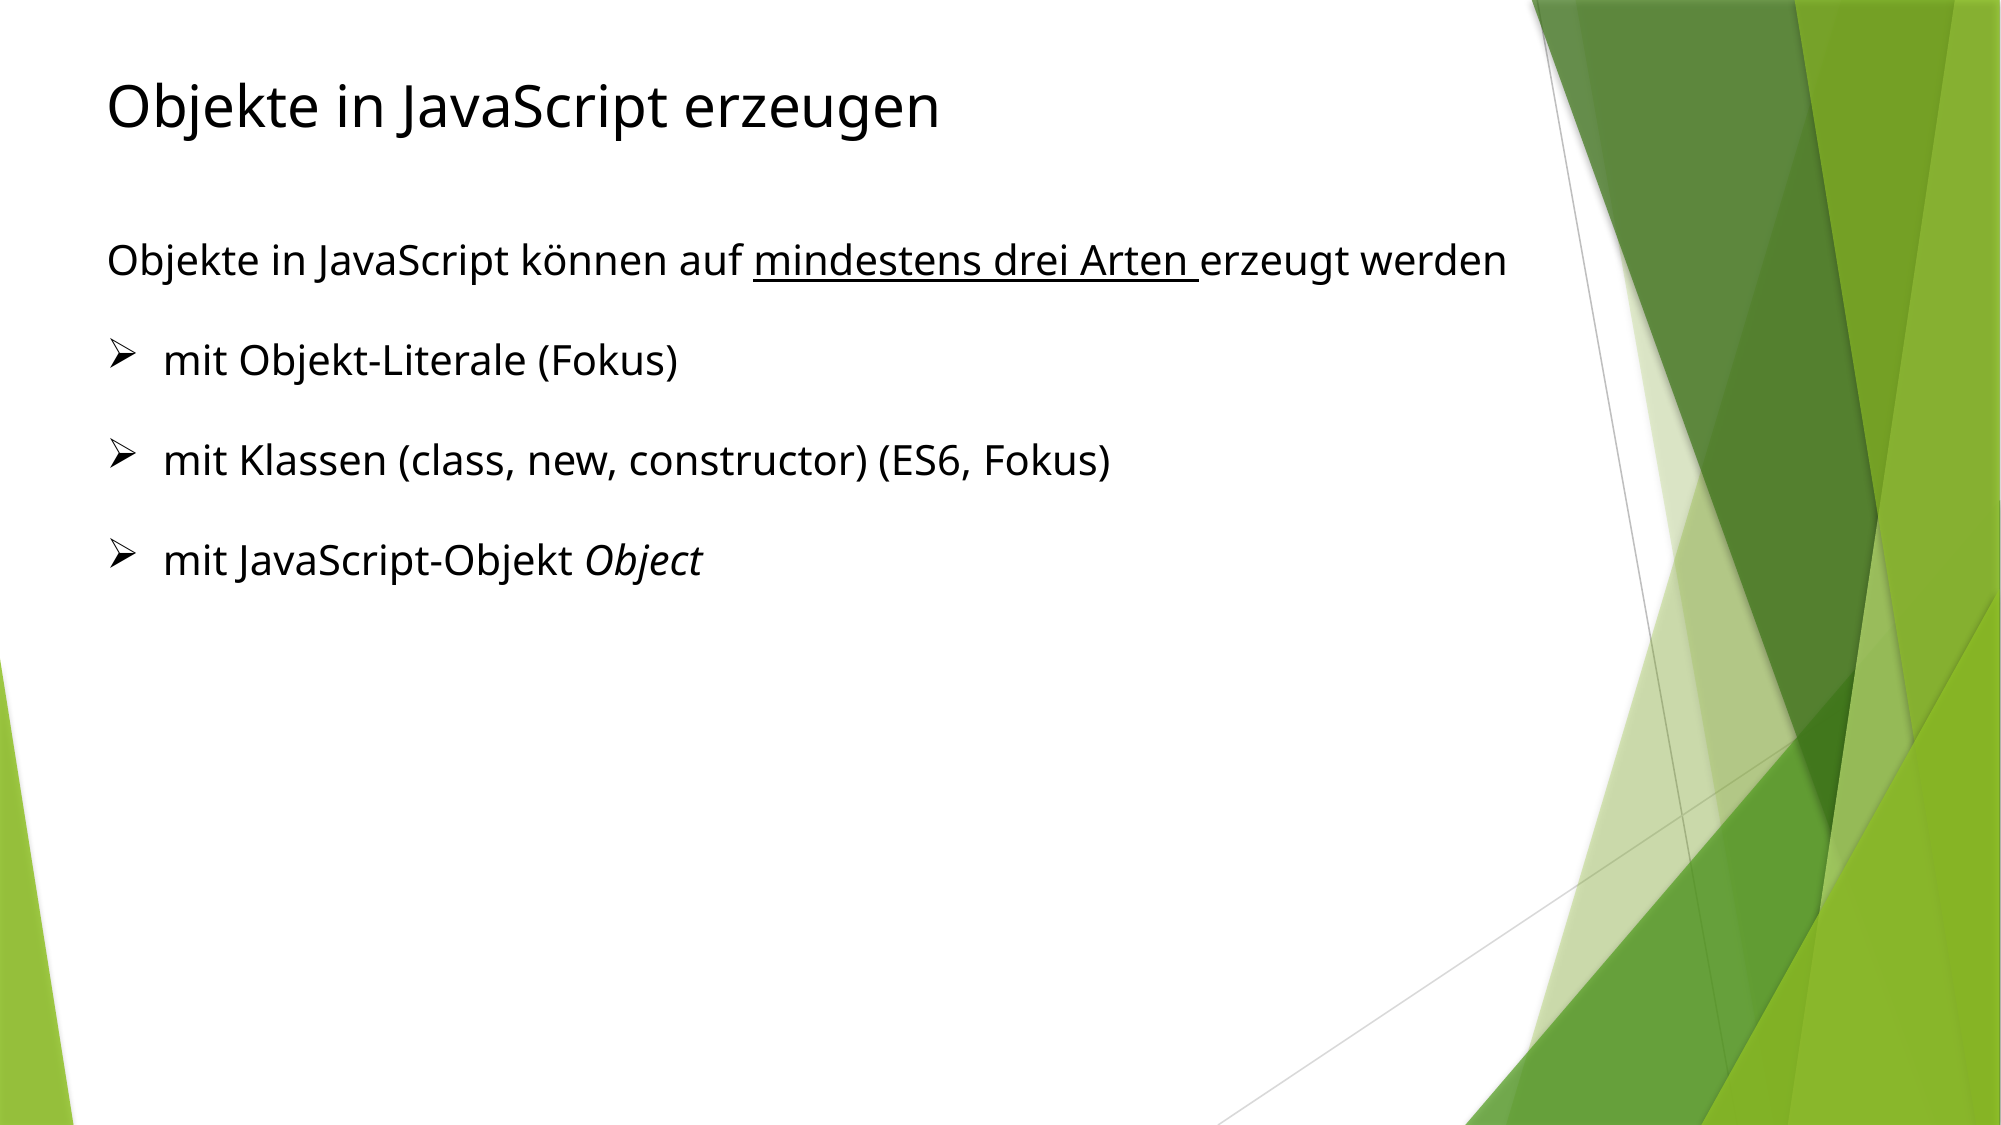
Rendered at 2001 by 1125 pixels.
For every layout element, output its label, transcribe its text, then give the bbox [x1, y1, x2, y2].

text_box Objekte in JavaScript erzeugen [91, 62, 1385, 147]
text_box Objekte in JavaScript können auf mindestens drei Arten erzeugt werden mit Objekt-Literale (Fokus) mit Klassen (class, new, constructor) (ES6, Fokus) mit JavaScript-Objekt Object [91, 201, 1542, 691]
